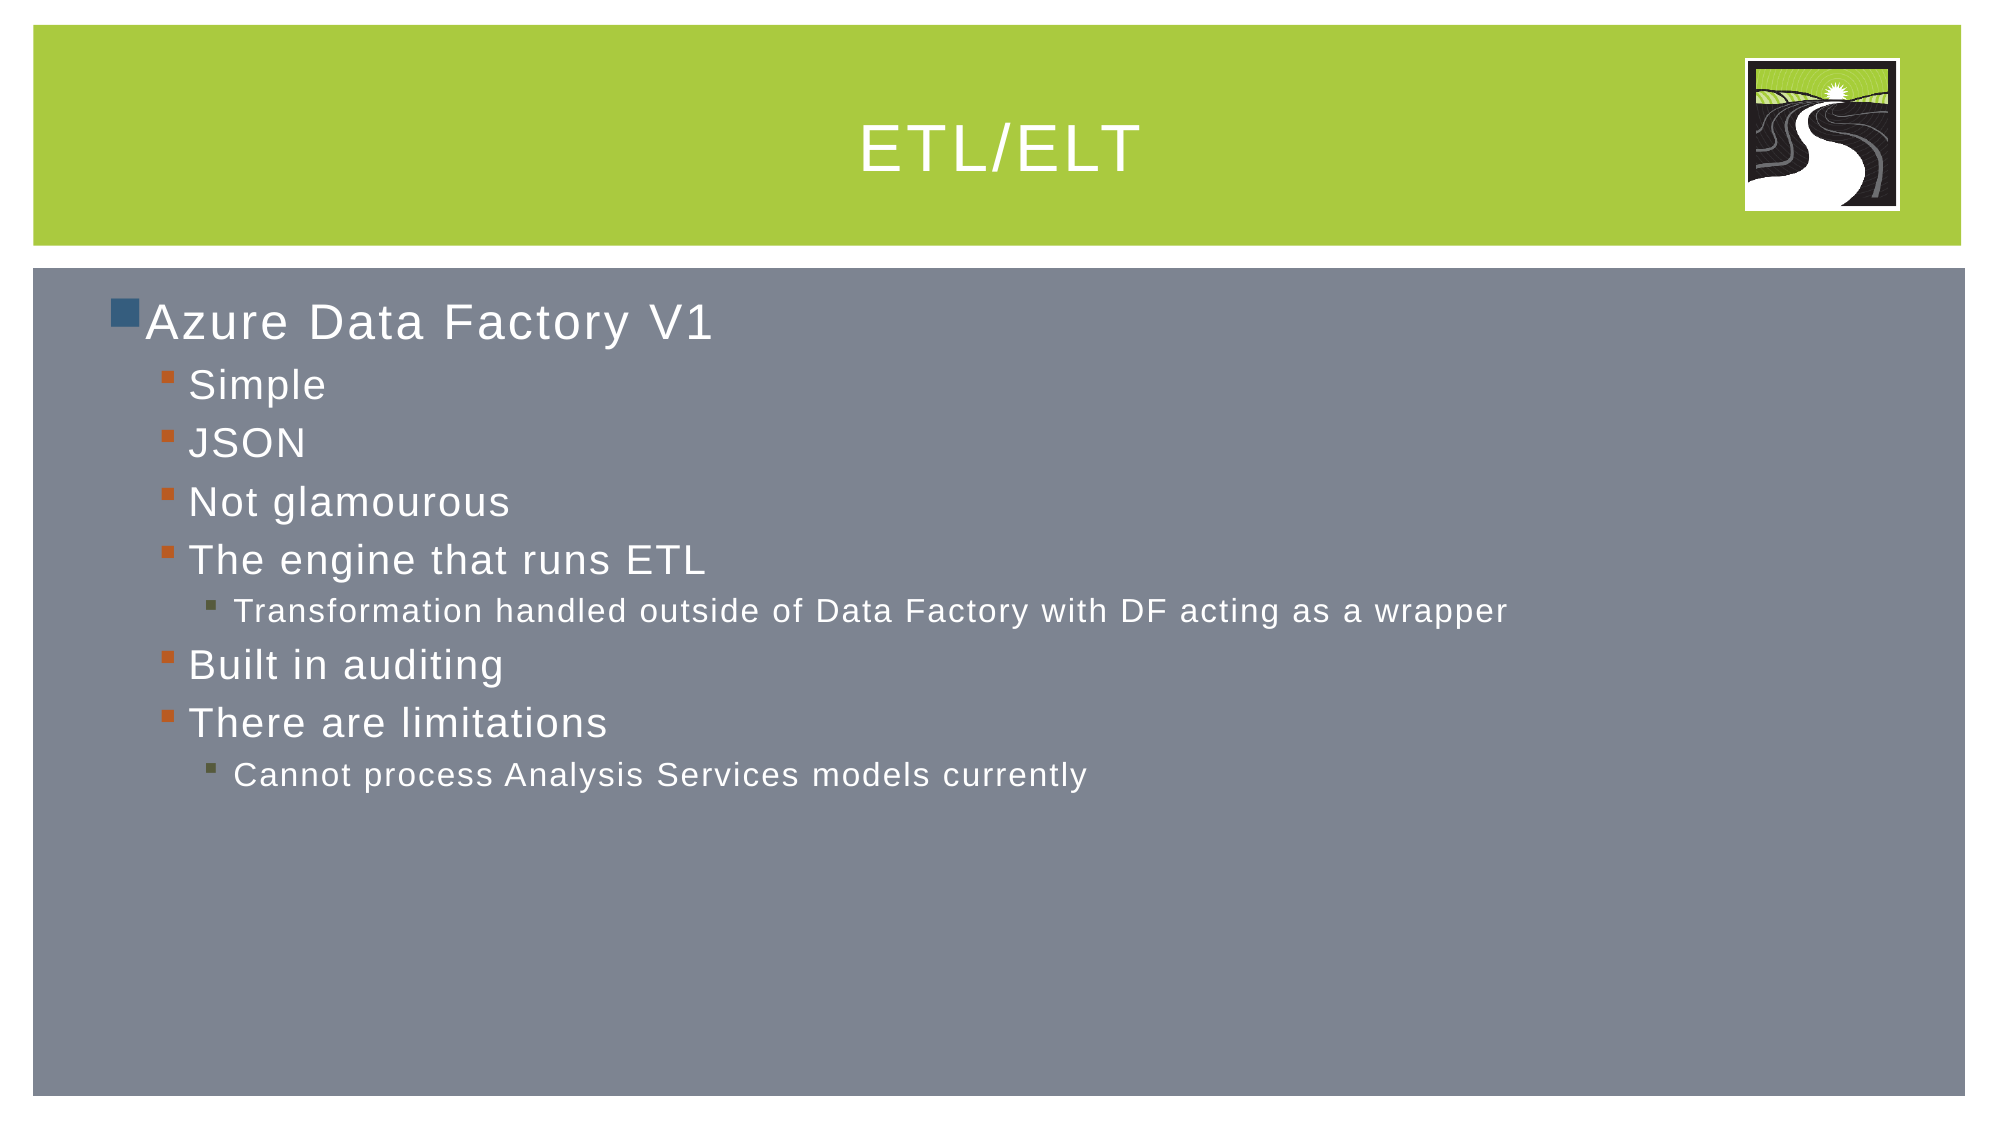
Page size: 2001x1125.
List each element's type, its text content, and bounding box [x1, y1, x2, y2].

list Azure Data Factory V1 Simple JSON Not glamourous The engine that runs ETL Transformation handled outside of Data Factory with DF acting as a wrapper Built in auditing There are limitations Cannot process Analysis Services models currently [83, 281, 1923, 1005]
title ETL/ELT [83, 58, 1917, 232]
